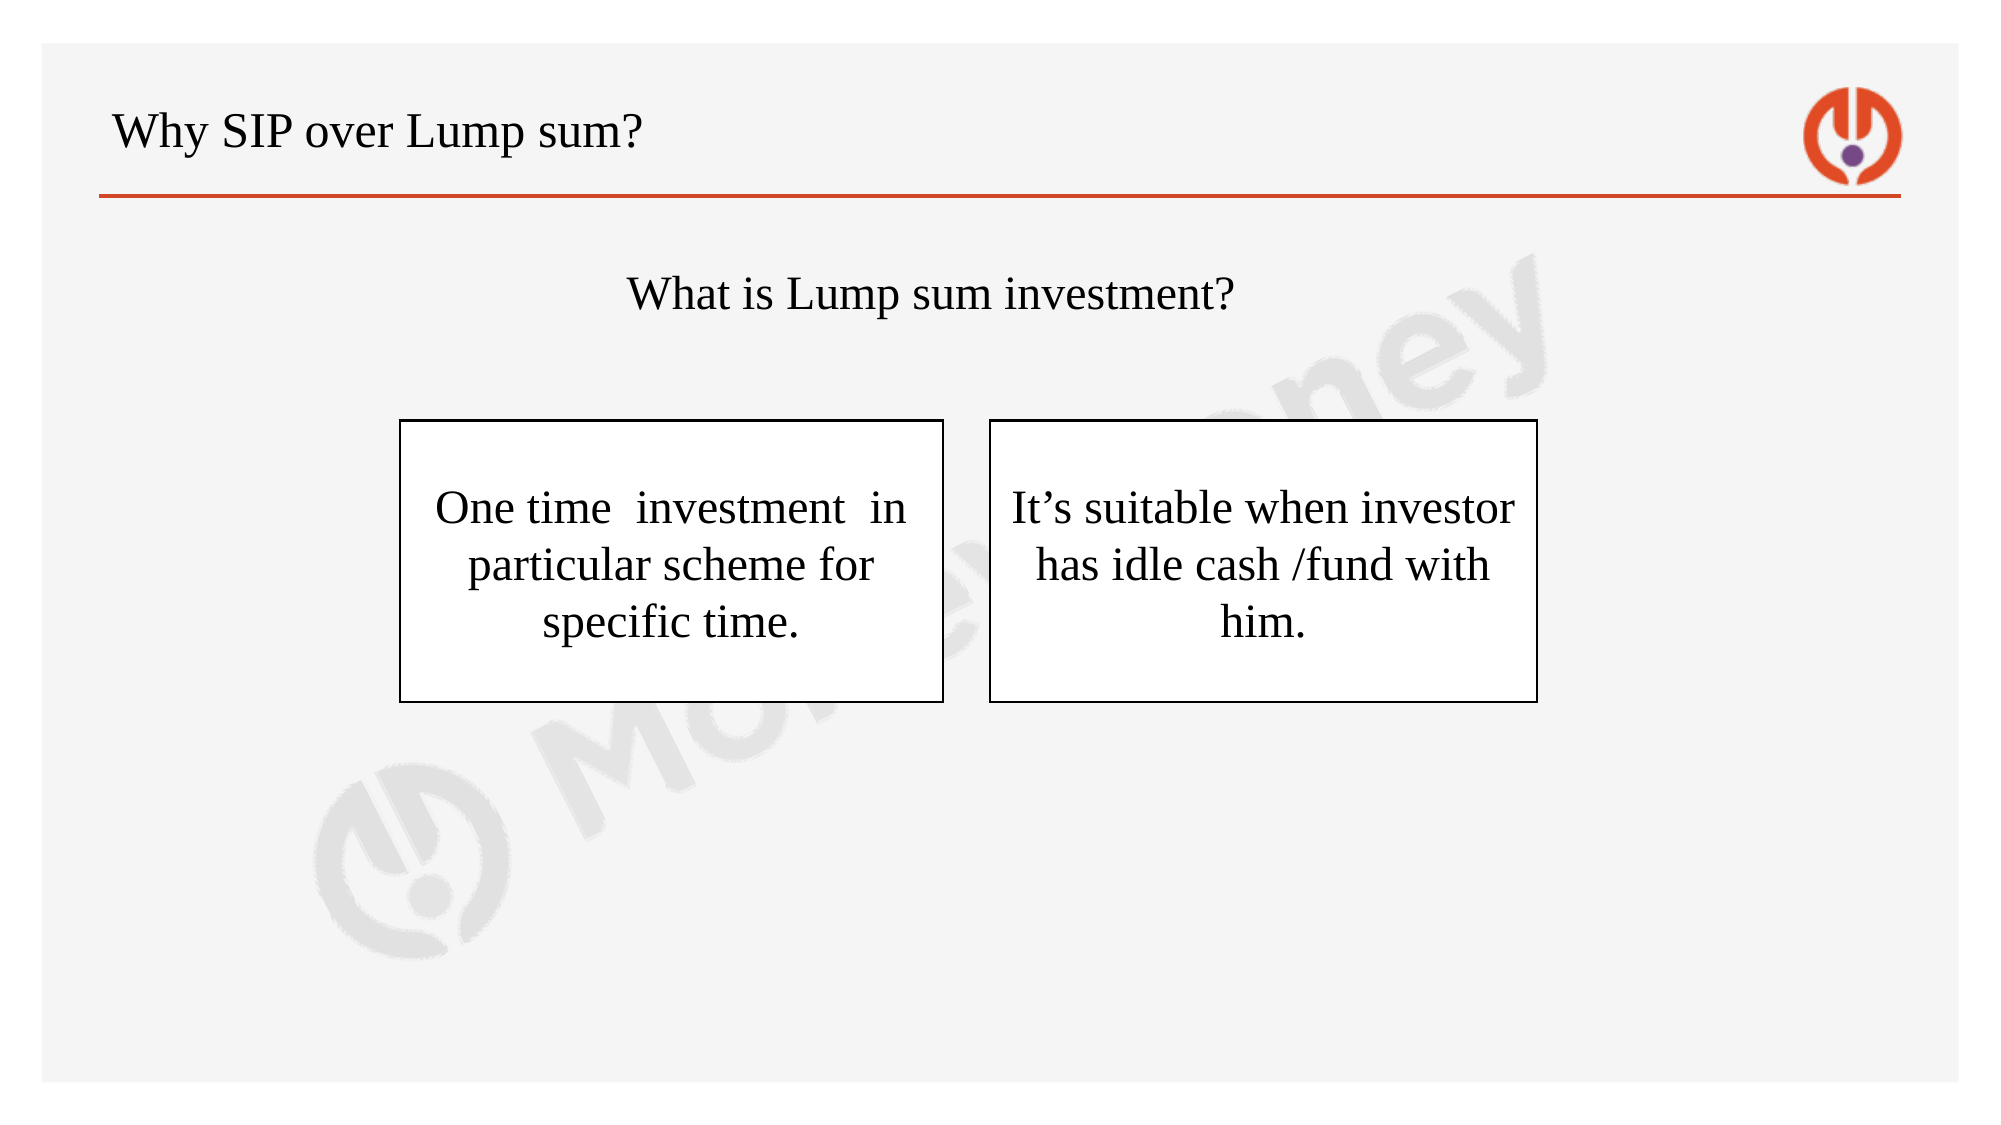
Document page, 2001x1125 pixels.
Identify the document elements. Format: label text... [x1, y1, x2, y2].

picture [1875, 87, 1908, 186]
text_box What is Lump sum investment? [575, 254, 1300, 387]
text_box It’s suitable when investor has idle cash /fund with him. [989, 419, 1538, 703]
title Why SIP over Lump sum? [96, 70, 1875, 193]
text_box One time investment in particular scheme for specific time. [399, 419, 944, 703]
